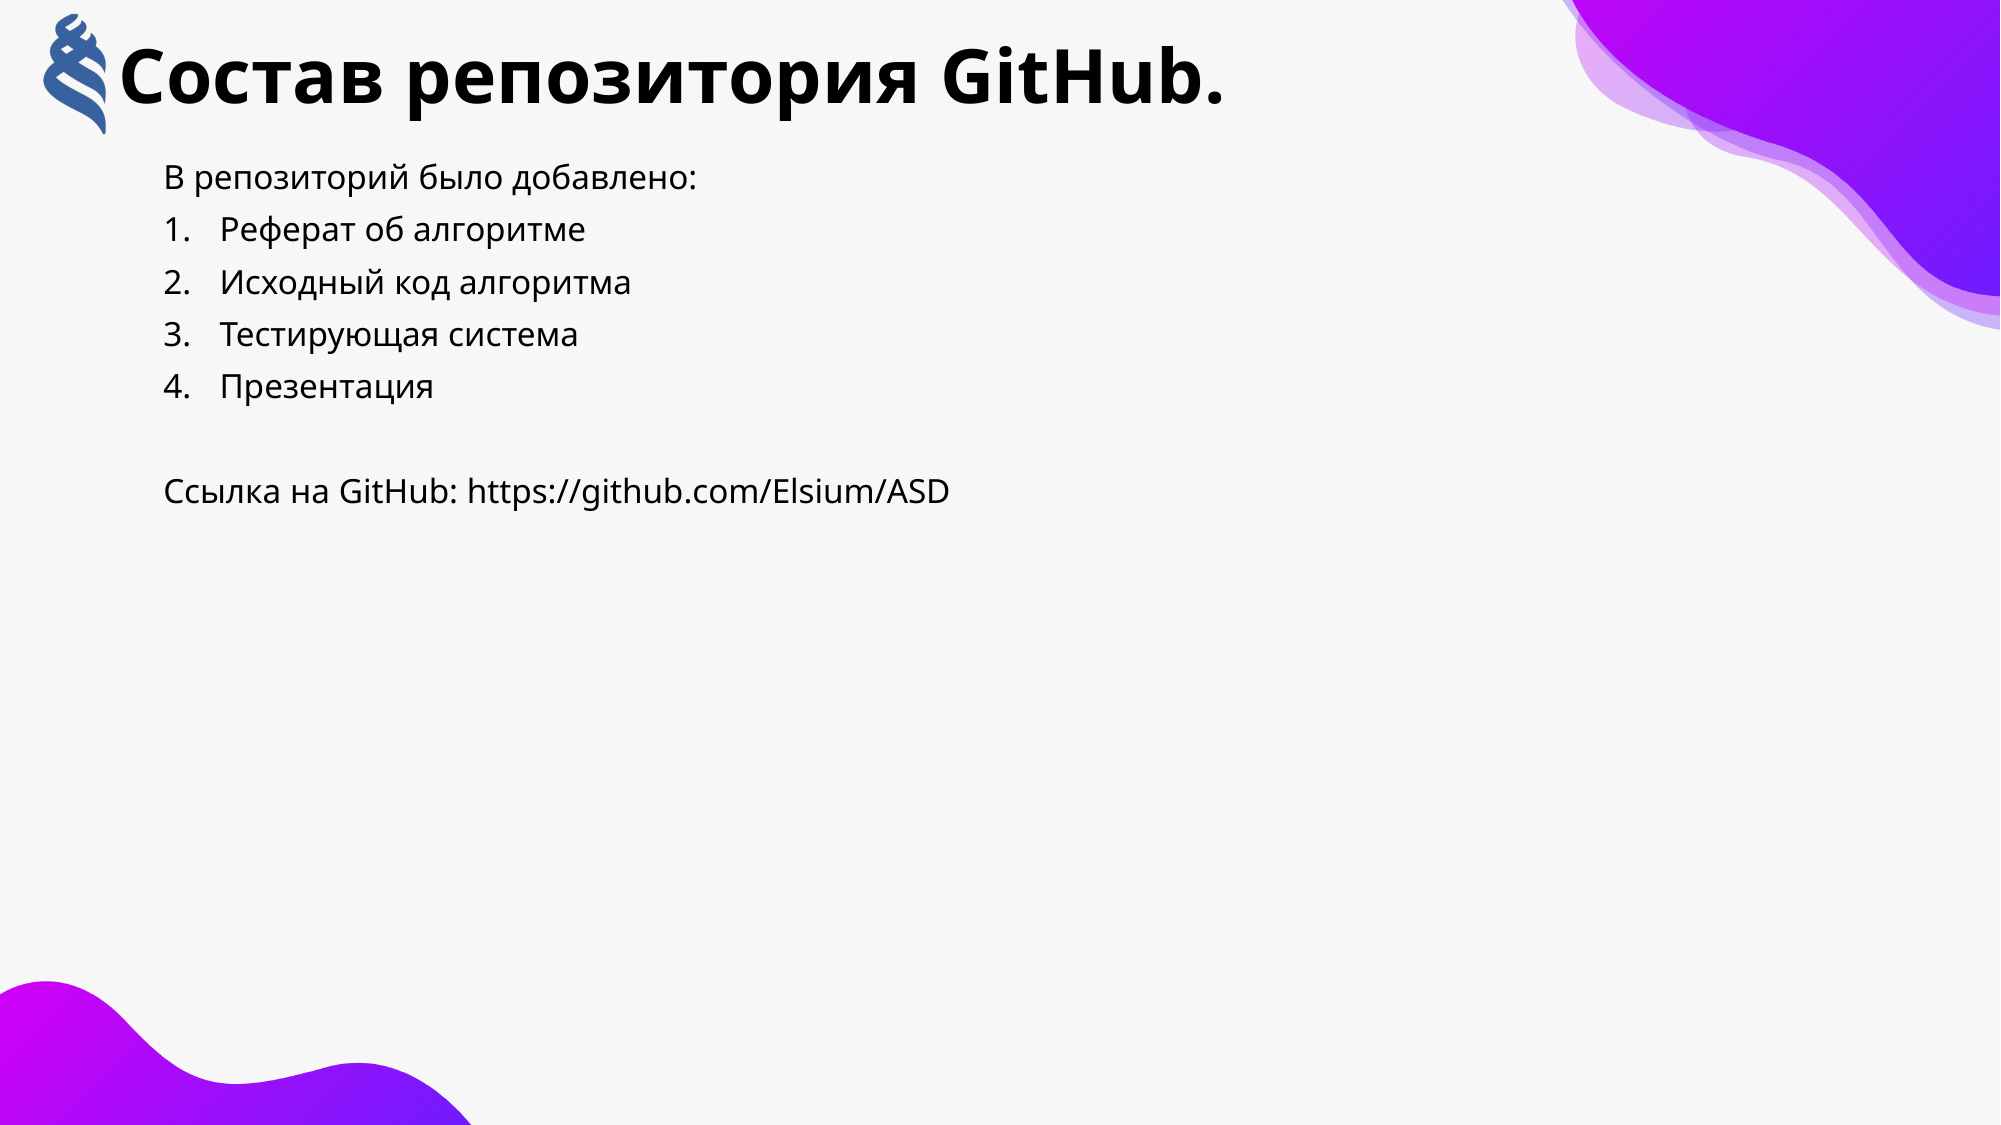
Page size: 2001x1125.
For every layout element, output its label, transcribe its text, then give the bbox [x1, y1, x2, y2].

picture [0, 0, 2000, 1125]
text_box Состав репозитория GitHub. [149, 21, 1241, 126]
text_box В репозиторий было добавлено: Реферат об алгоритме Исходный код алгоритма Тестирующая система Презентация Ссылка на GitHub: https://github.com/Elsium/ASD [148, 148, 1363, 518]
